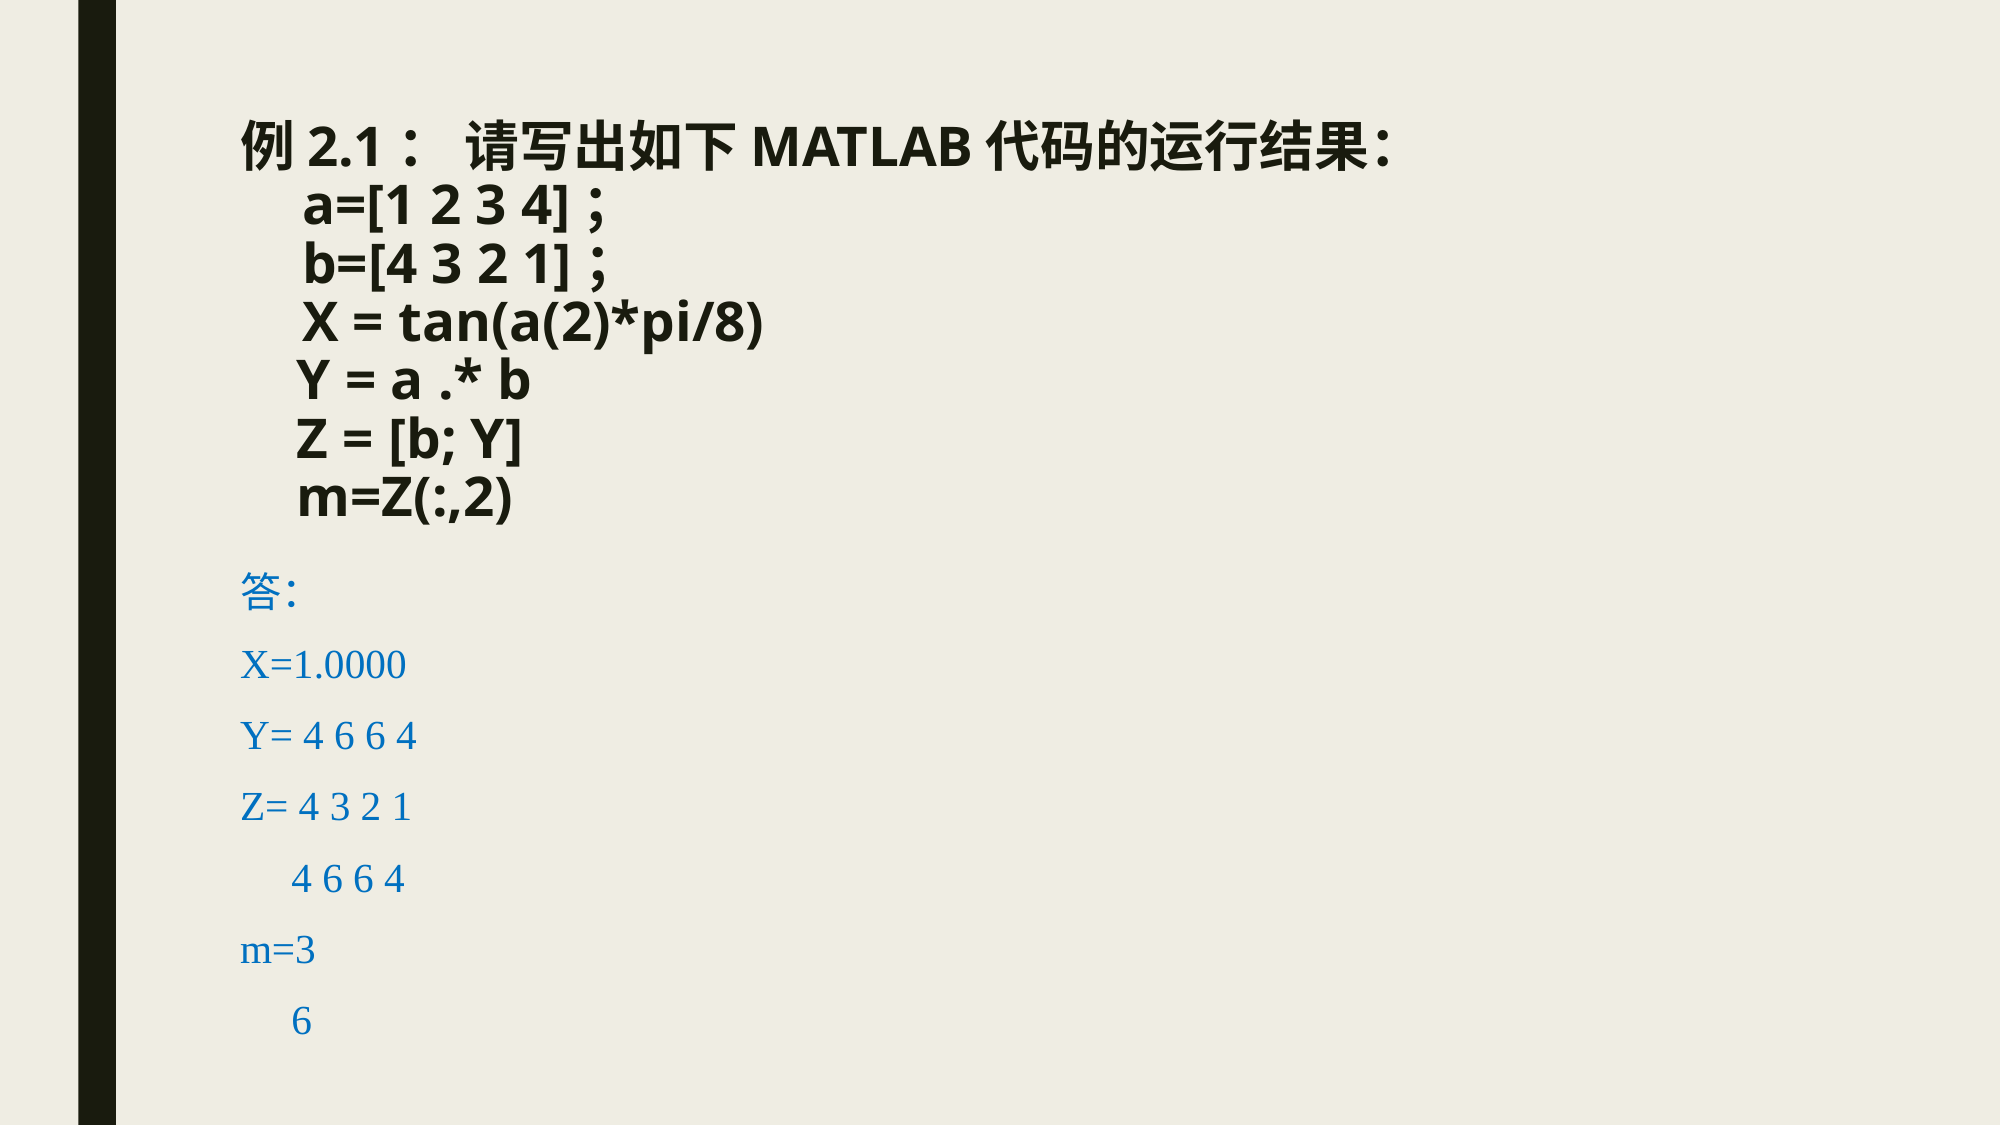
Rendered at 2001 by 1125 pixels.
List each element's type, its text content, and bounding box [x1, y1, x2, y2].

title 例2.1： 请写出如下MATLAB代码的运行结果： a=[1 2 3 4]； b=[4 3 2 1]； X = tan(a(2)*pi/8) Y = a .* b Z = [b; Y] m=Z(:,2) [225, 112, 1800, 539]
list 答： X=1.0000 Y= 4 6 6 4 Z= 4 3 2 1 4 6 6 4 m=3 6 [225, 562, 1800, 1055]
